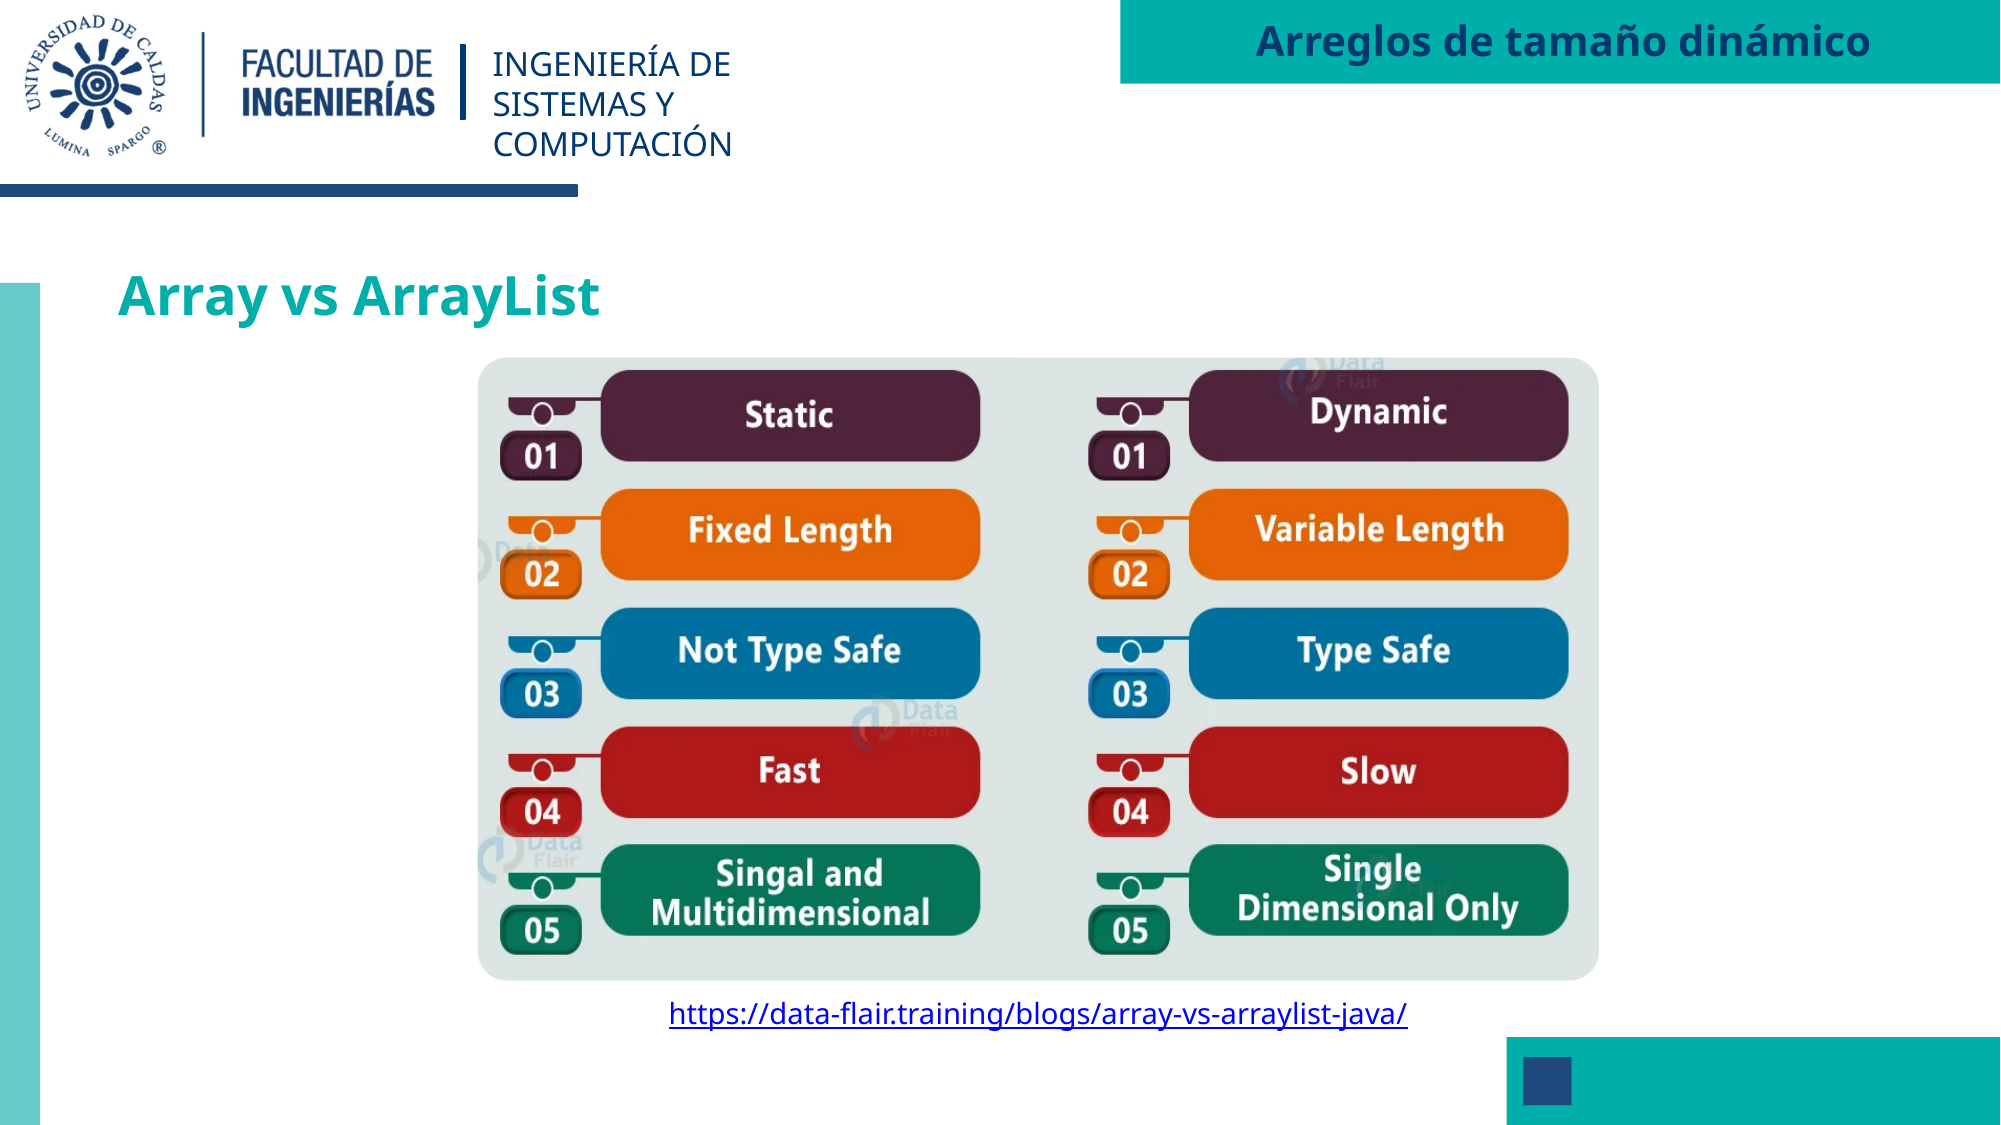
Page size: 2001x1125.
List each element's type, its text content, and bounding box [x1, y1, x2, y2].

picture [477, 357, 1600, 981]
text_box [1523, 1057, 1572, 1106]
text_box [0, 282, 40, 1125]
text_box [1120, 0, 2000, 84]
text_box [0, 184, 578, 197]
text_box https://data-flair.training/blogs/array-vs-arraylist-java/ [574, 989, 1503, 1051]
picture [0, 0, 464, 173]
text_box Array vs ArrayList [104, 236, 956, 342]
text_box [1506, 1037, 2000, 1125]
text_box Arreglos de tamaño dinámico [1129, 0, 1998, 80]
text_box INGENIERÍA DE SISTEMAS Y COMPUTACIÓN [477, 28, 841, 179]
